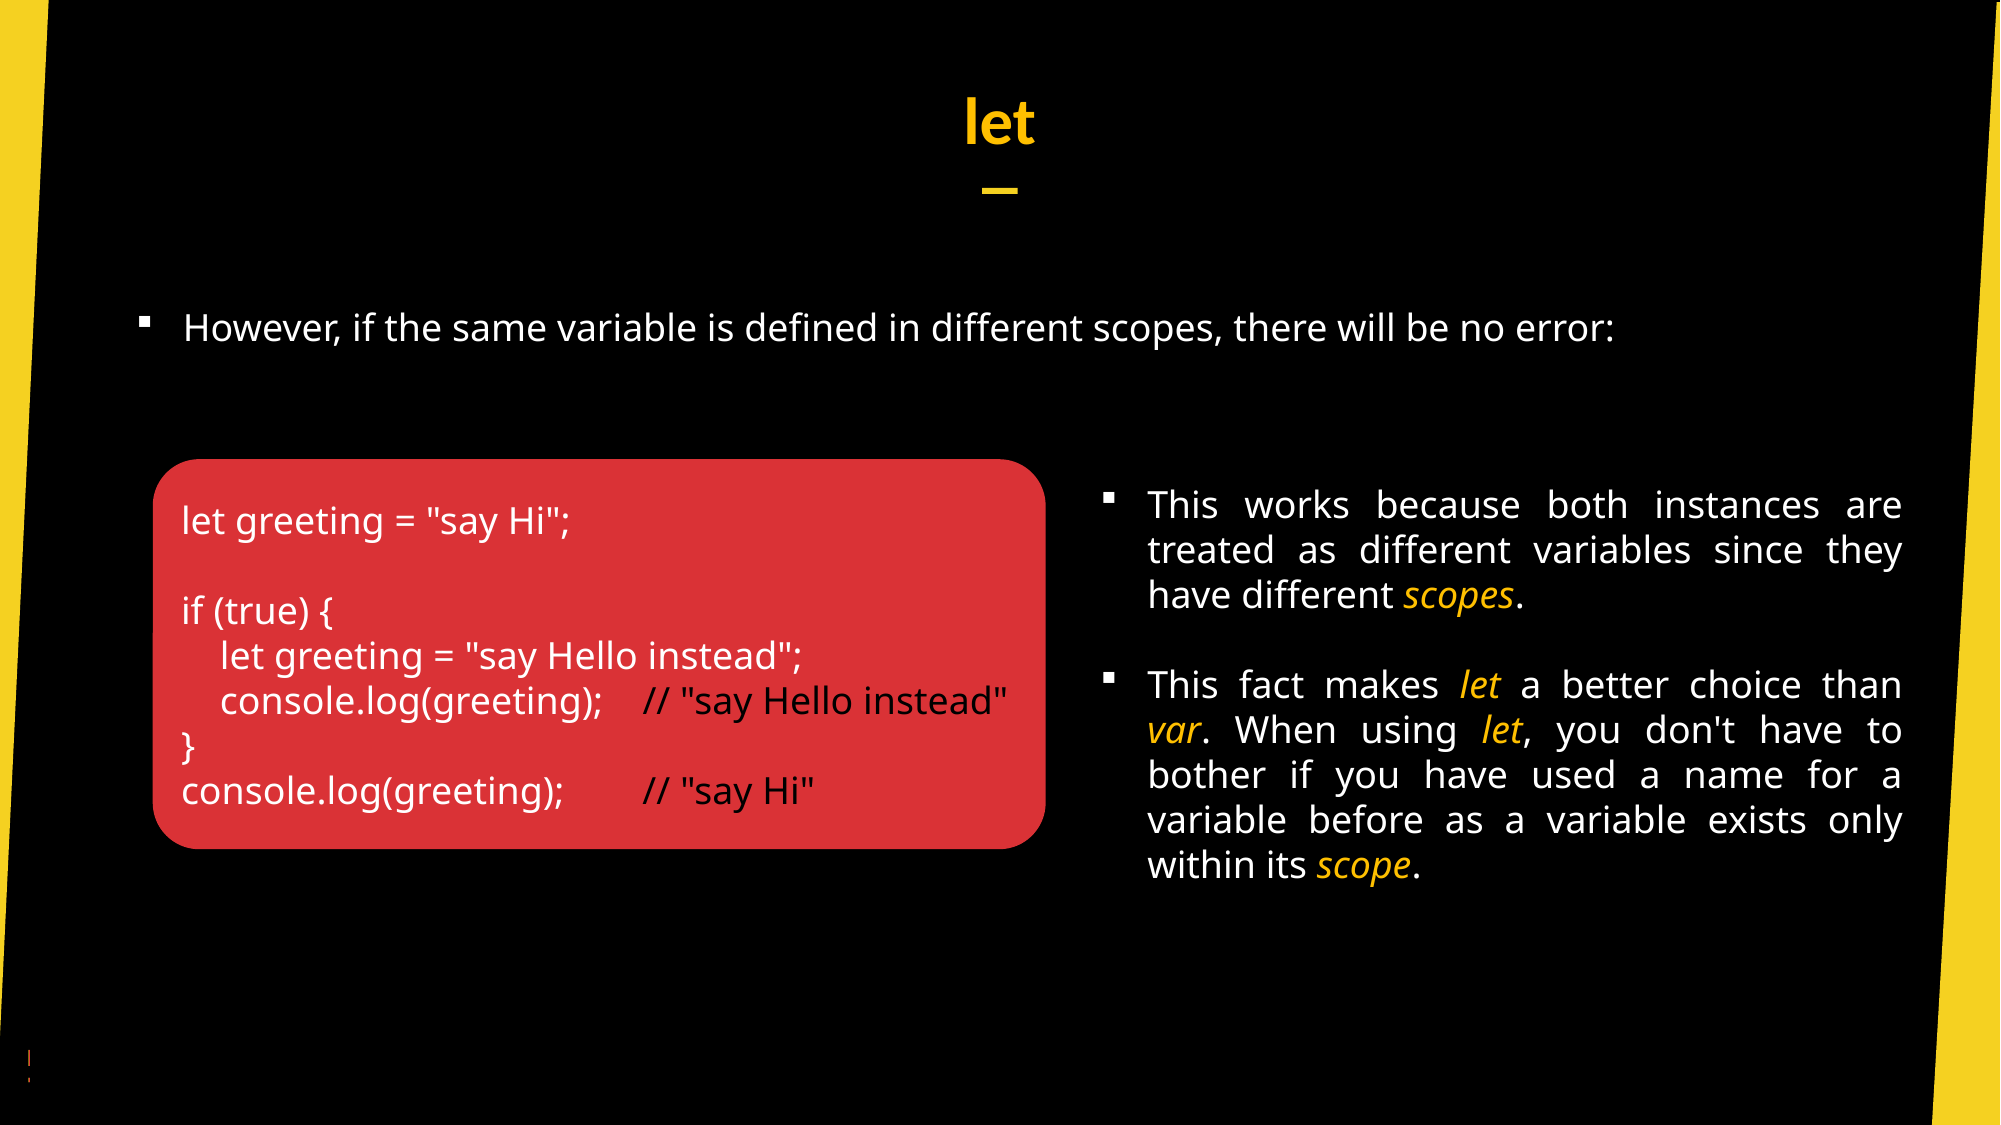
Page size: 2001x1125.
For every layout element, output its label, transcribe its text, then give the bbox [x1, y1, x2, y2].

text_box This works because both instances are treated as different variables since they have different scopes. This fact makes let a better choice than var. When using let, you don't have to bother if you have used a name for a variable before as a variable exists only within its scope. [1085, 473, 1918, 893]
text_box [981, 187, 1019, 195]
text_box [1930, 0, 2000, 1125]
text_box let [713, 45, 1287, 158]
text_box [0, 0, 50, 1058]
text_box However, if the same variable is defined in different scopes, there will be no error: [121, 296, 1860, 356]
text_box let greeting = "say Hi"; if (true) { let greeting = "say Hello instead"; console.log(greeting); // "say Hello instead" } console.log(greeting); // "say Hi" [151, 458, 1047, 851]
picture [10, 1042, 124, 1114]
